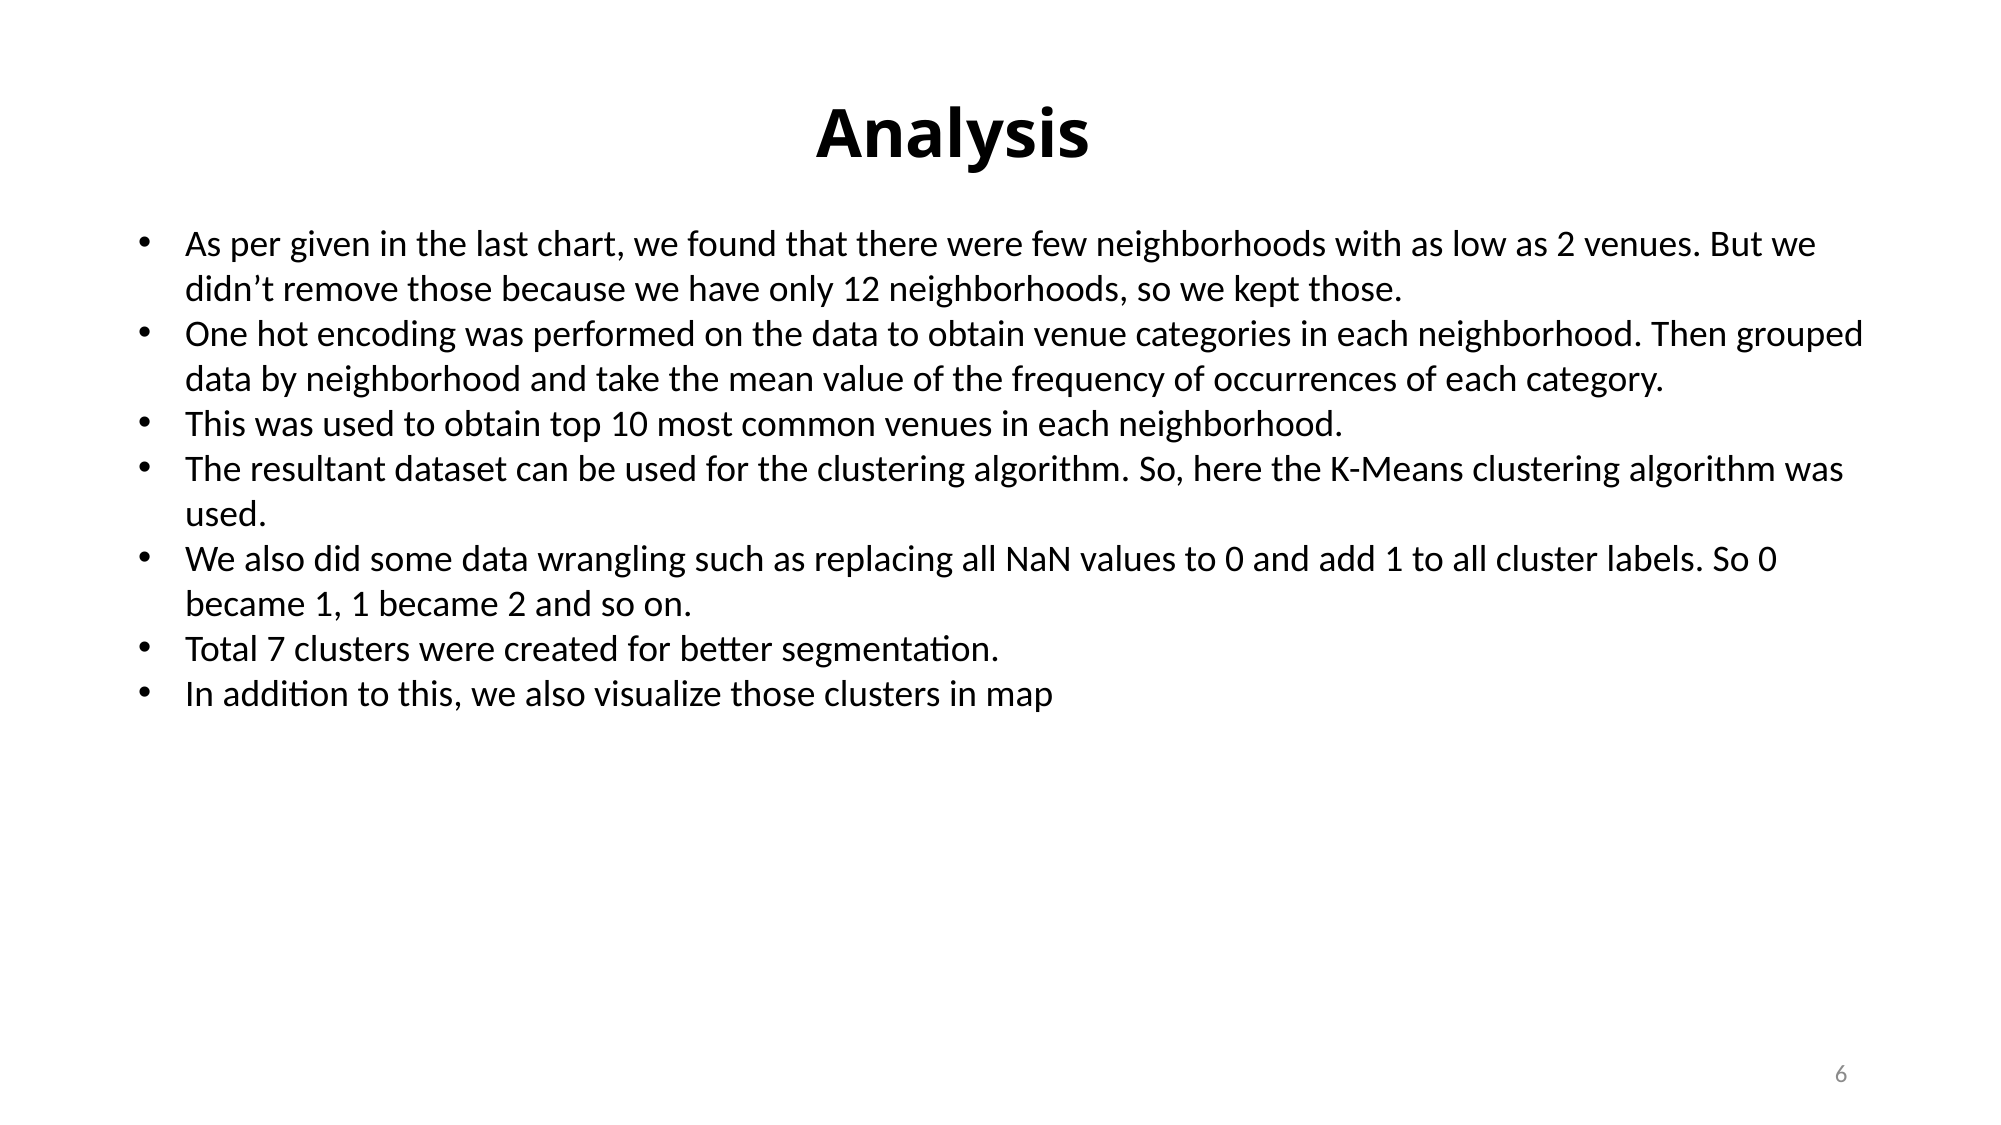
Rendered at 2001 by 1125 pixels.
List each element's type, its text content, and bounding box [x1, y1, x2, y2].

title Analysis [137, 59, 1770, 211]
text_box As per given in the last chart, we found that there were few neighborhoods with as low as 2 venues. But we didn’t remove those because we have only 12 neighborhoods, so we kept those. One hot encoding was performed on the data to obtain venue categories in each neighborhood. Then grouped data by neighborhood and take the mean value of the frequency of occurrences of each category. This was used to obtain top 10 most common venues in each neighborhood. The resultant dataset can be used for the clustering algorithm. So, here the K-Means clustering algorithm was used. We also did some data wrangling such as replacing all NaN values to 0 and add 1 to all cluster labels. So 0 became 1, 1 became 2 and so on. Total 7 clusters were created for better segmentation. In addition to this, we also visualize those clusters in map [123, 211, 1905, 722]
slide_number 6 [1412, 1042, 1863, 1103]
